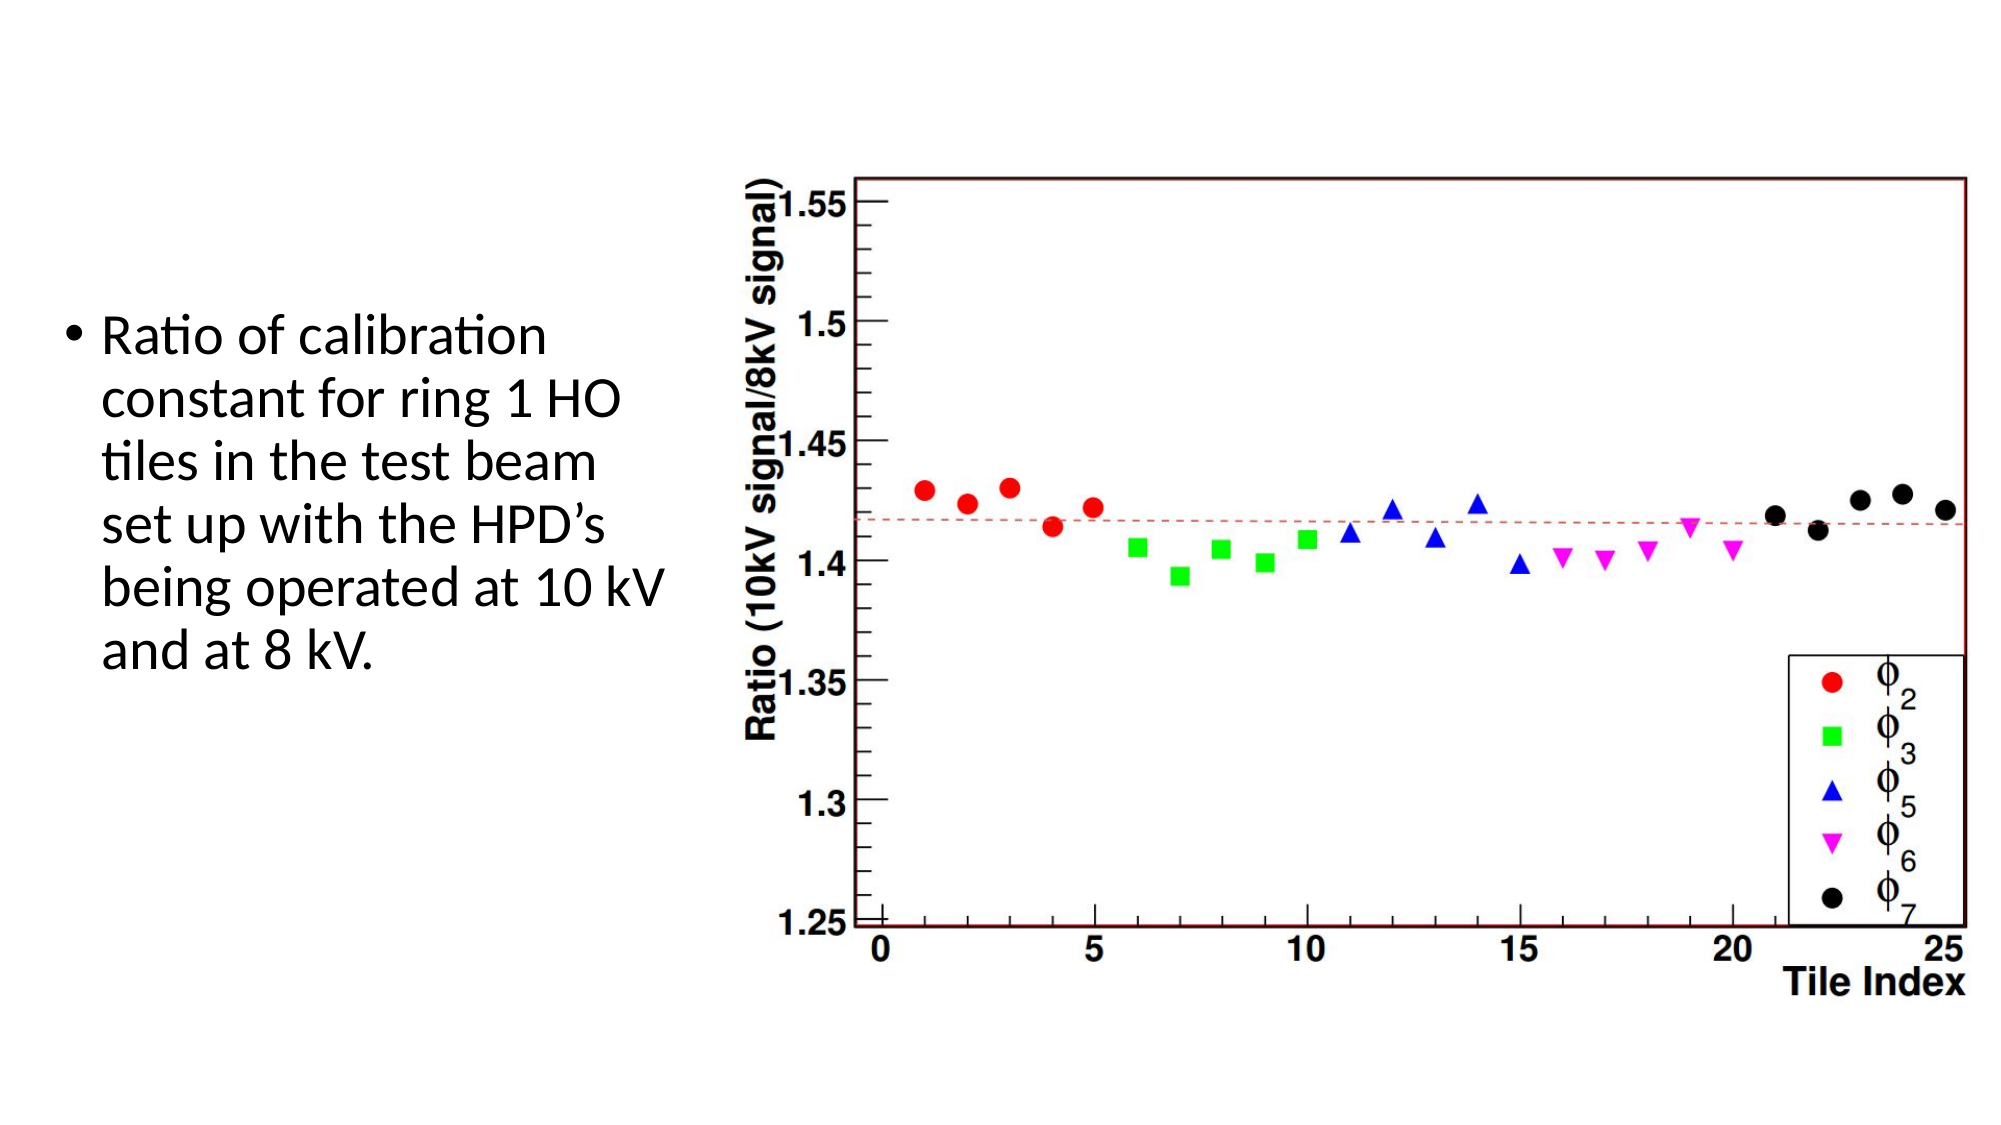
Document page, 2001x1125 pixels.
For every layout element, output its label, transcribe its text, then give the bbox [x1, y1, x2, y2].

list Ratio of calibration constant for ring 1 HO tiles in the test beam set up with the HPD’s being operated at 10 kV and at 8 kV. [49, 297, 689, 981]
picture [720, 161, 1986, 1014]
